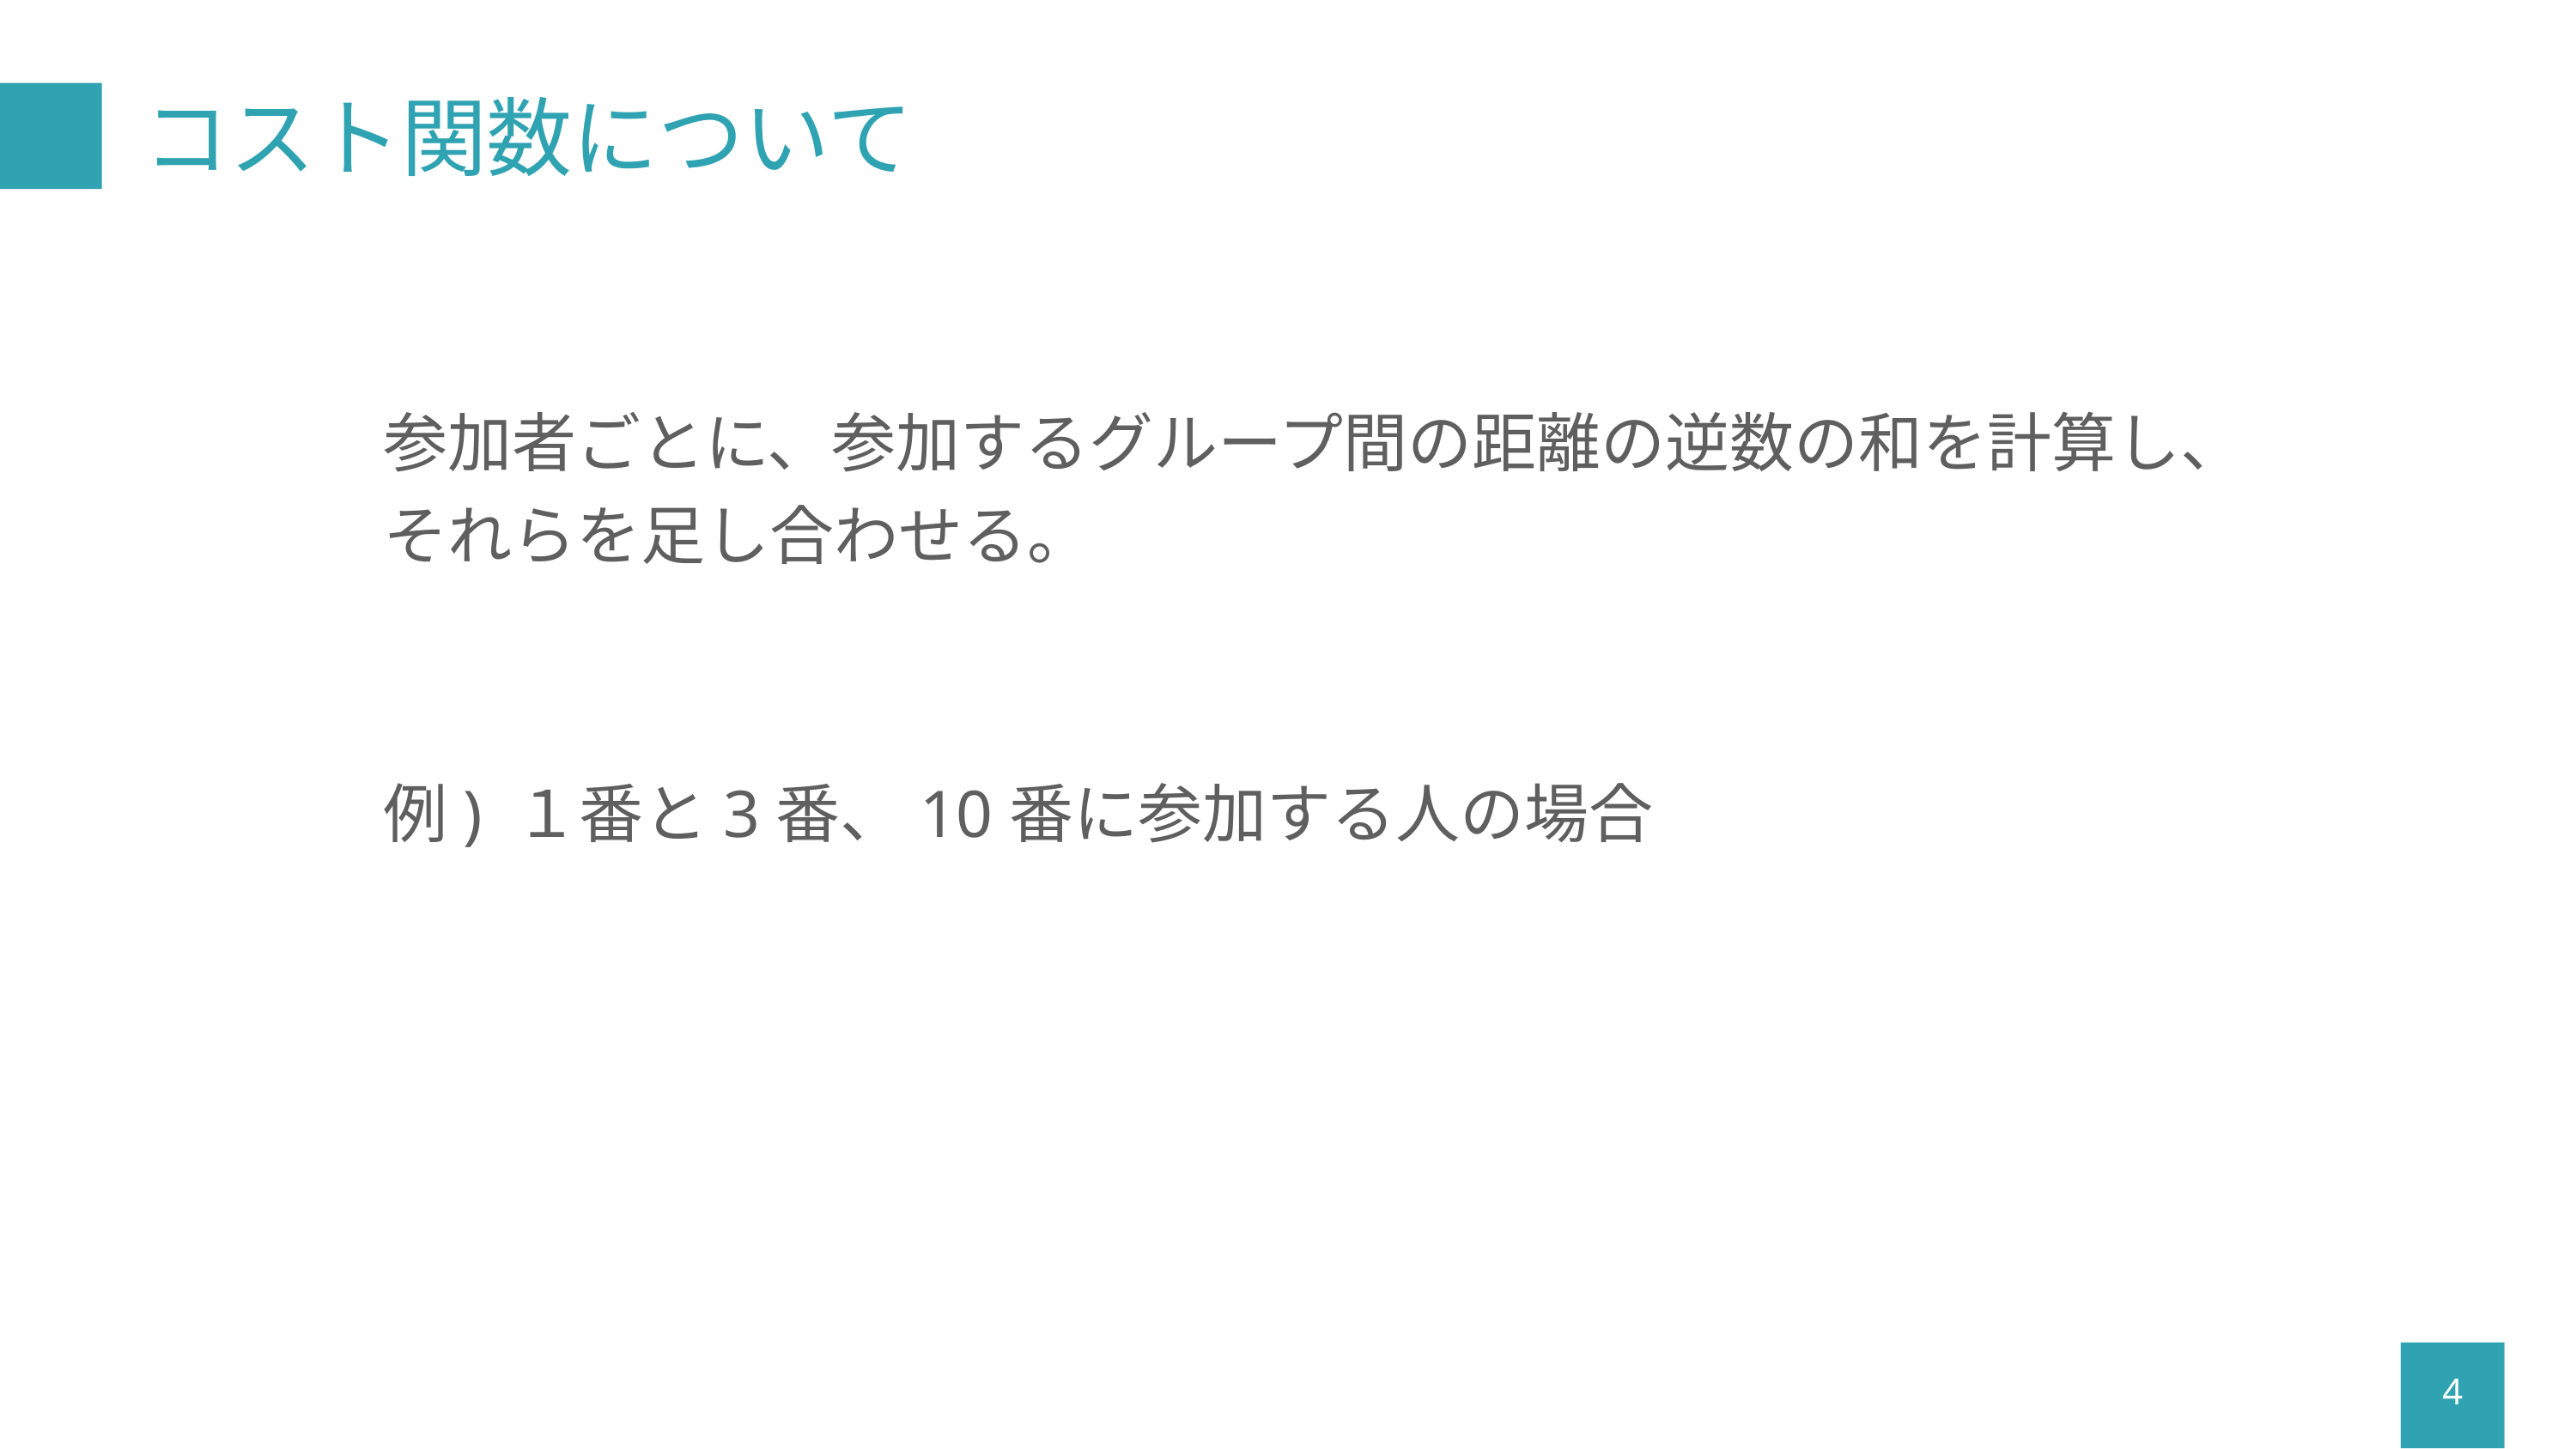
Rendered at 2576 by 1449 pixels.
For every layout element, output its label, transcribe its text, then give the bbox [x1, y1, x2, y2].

slide_number 4 [2400, 1355, 2505, 1433]
title コスト関数について [131, 66, 2482, 219]
